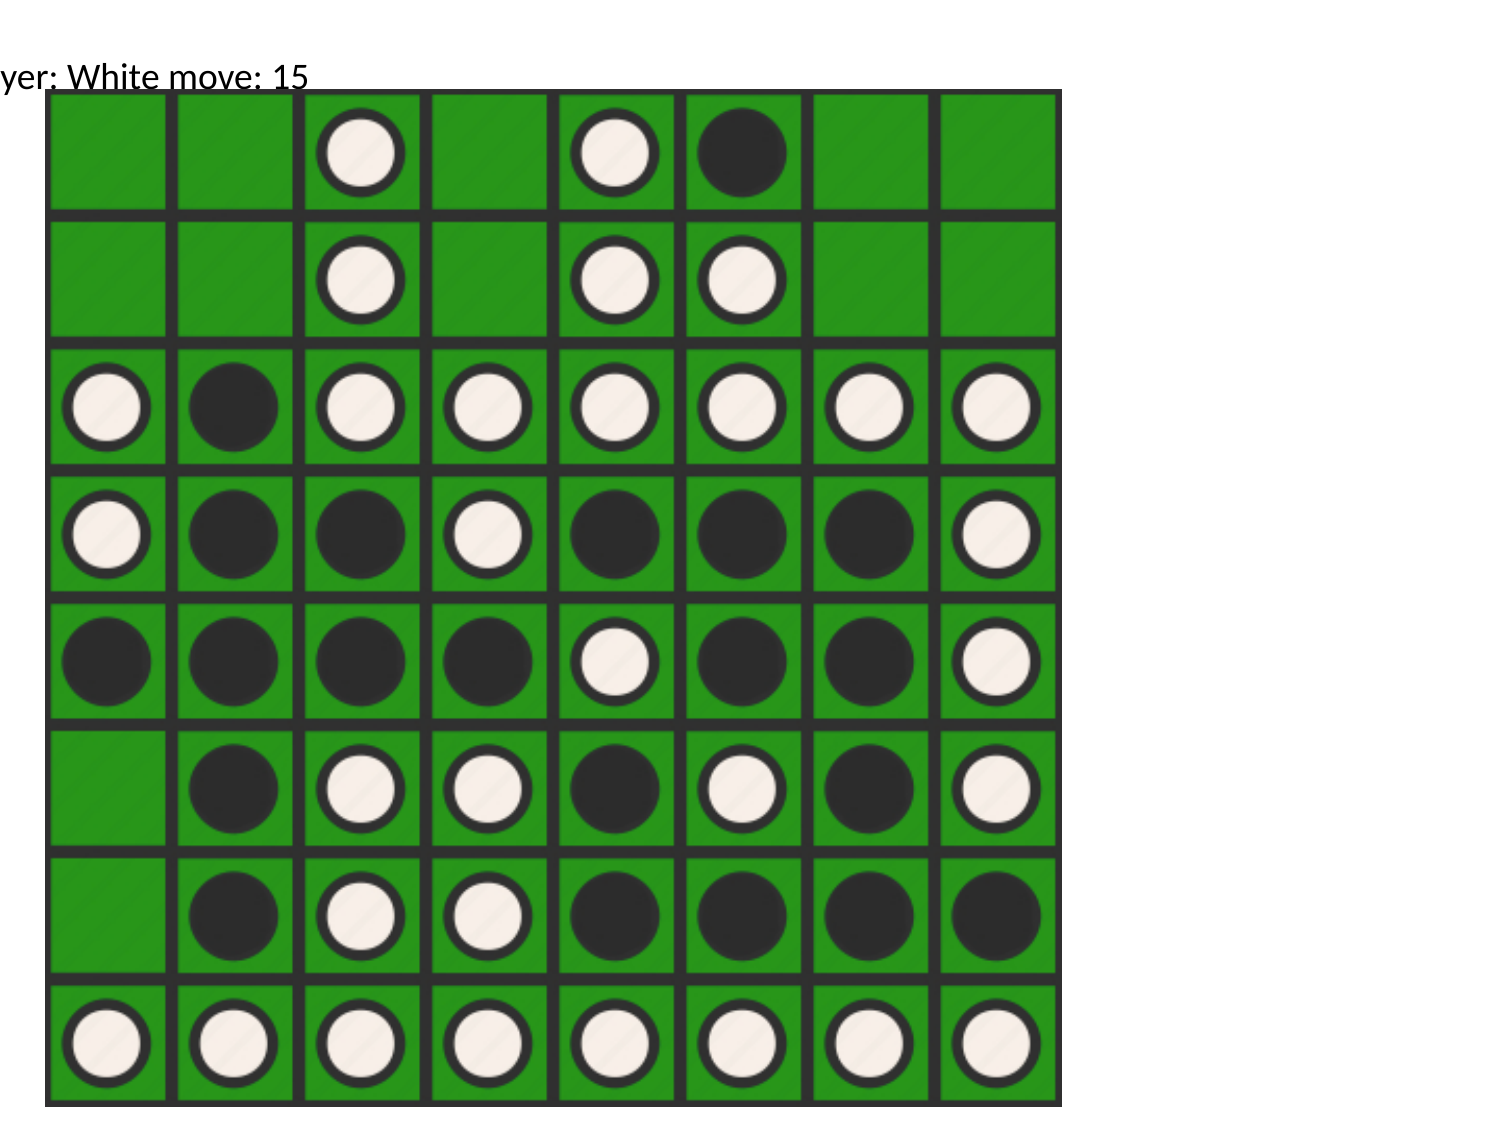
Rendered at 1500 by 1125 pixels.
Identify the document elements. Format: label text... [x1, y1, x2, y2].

text_box turn: 48 player: White move: 15 [0, 44, 325, 105]
picture [44, 89, 1062, 1107]
